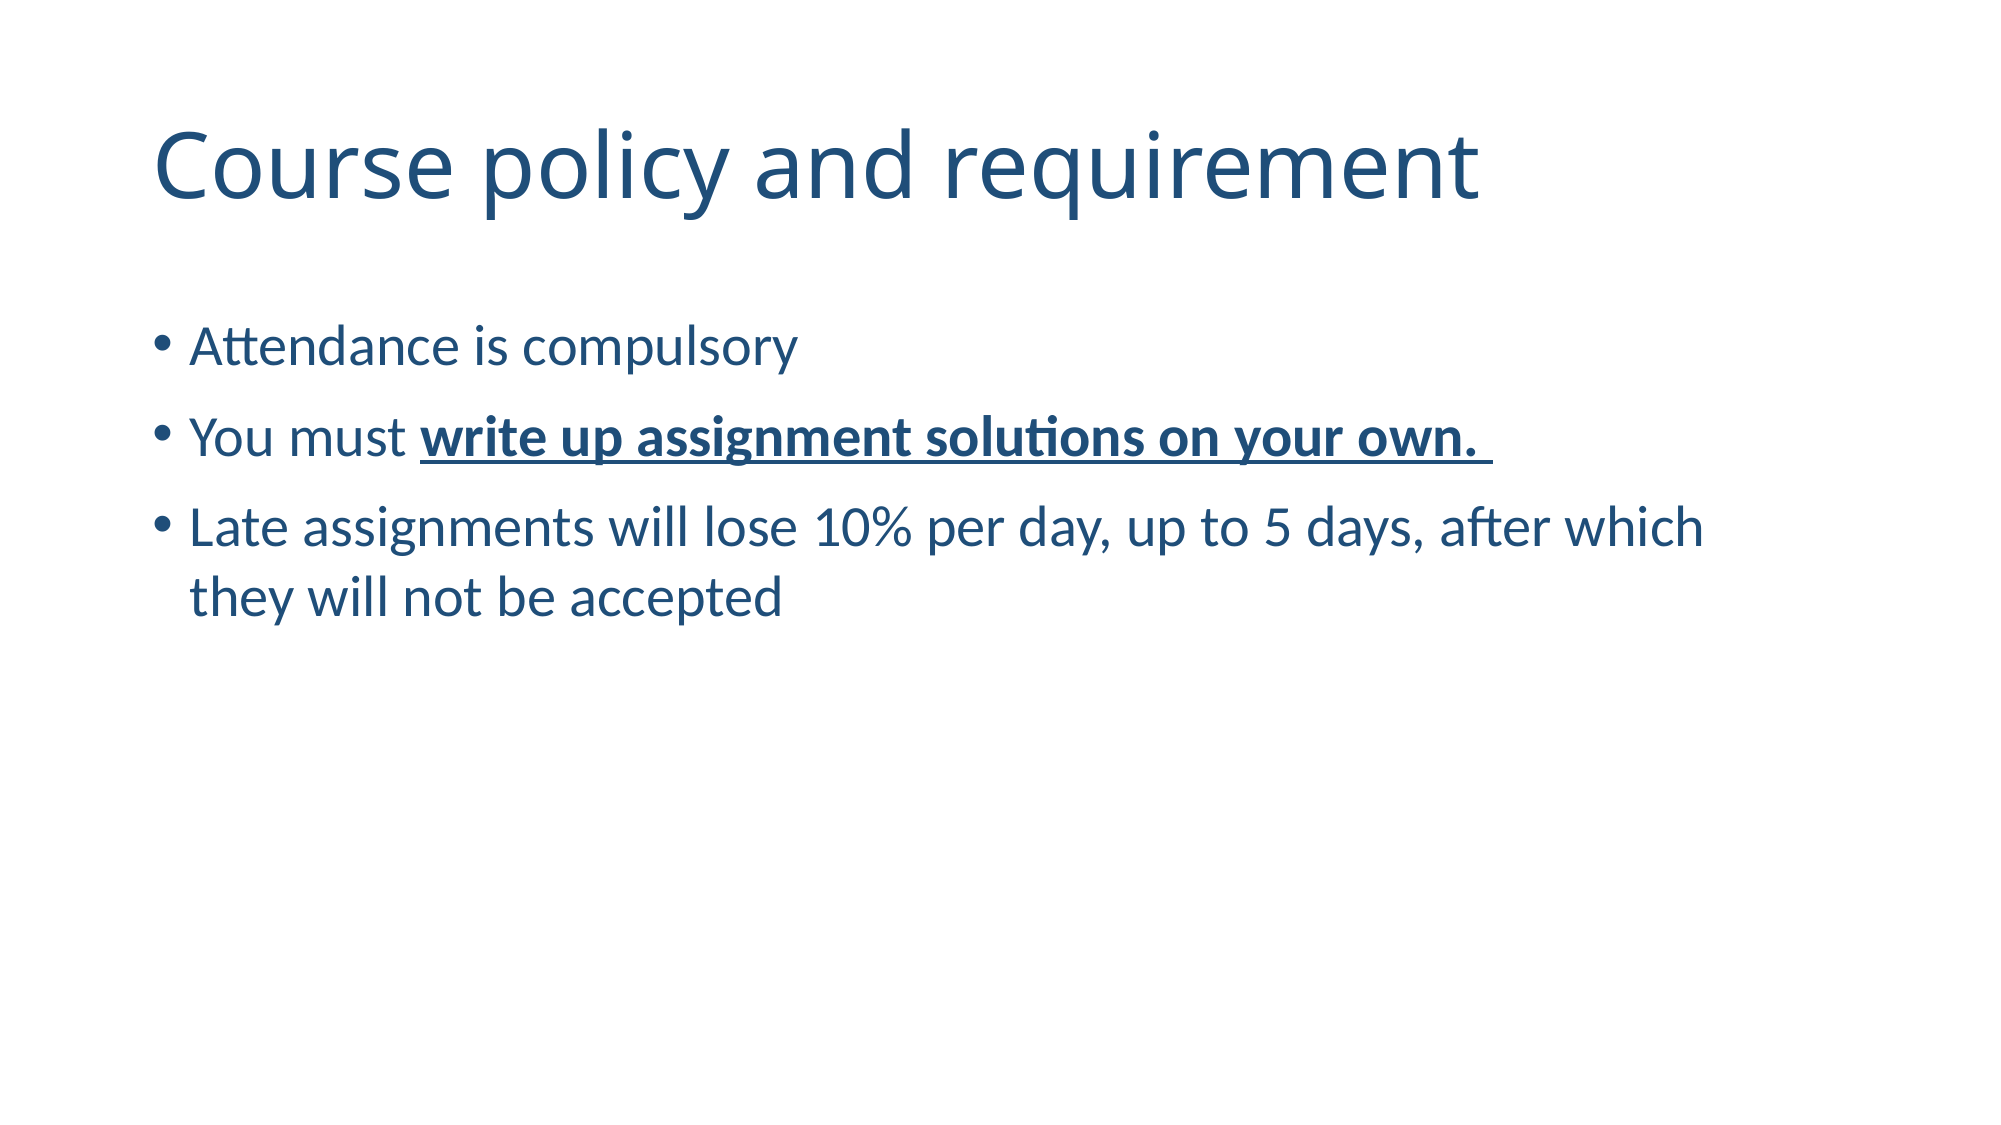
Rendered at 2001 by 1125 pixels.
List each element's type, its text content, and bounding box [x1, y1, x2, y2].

list Attendance is compulsory You must write up assignment solutions on your own. Late assignments will lose 10% per day, up to 5 days, after which they will not be accepted [137, 299, 1830, 1014]
title Course policy and requirement [137, 59, 1863, 278]
